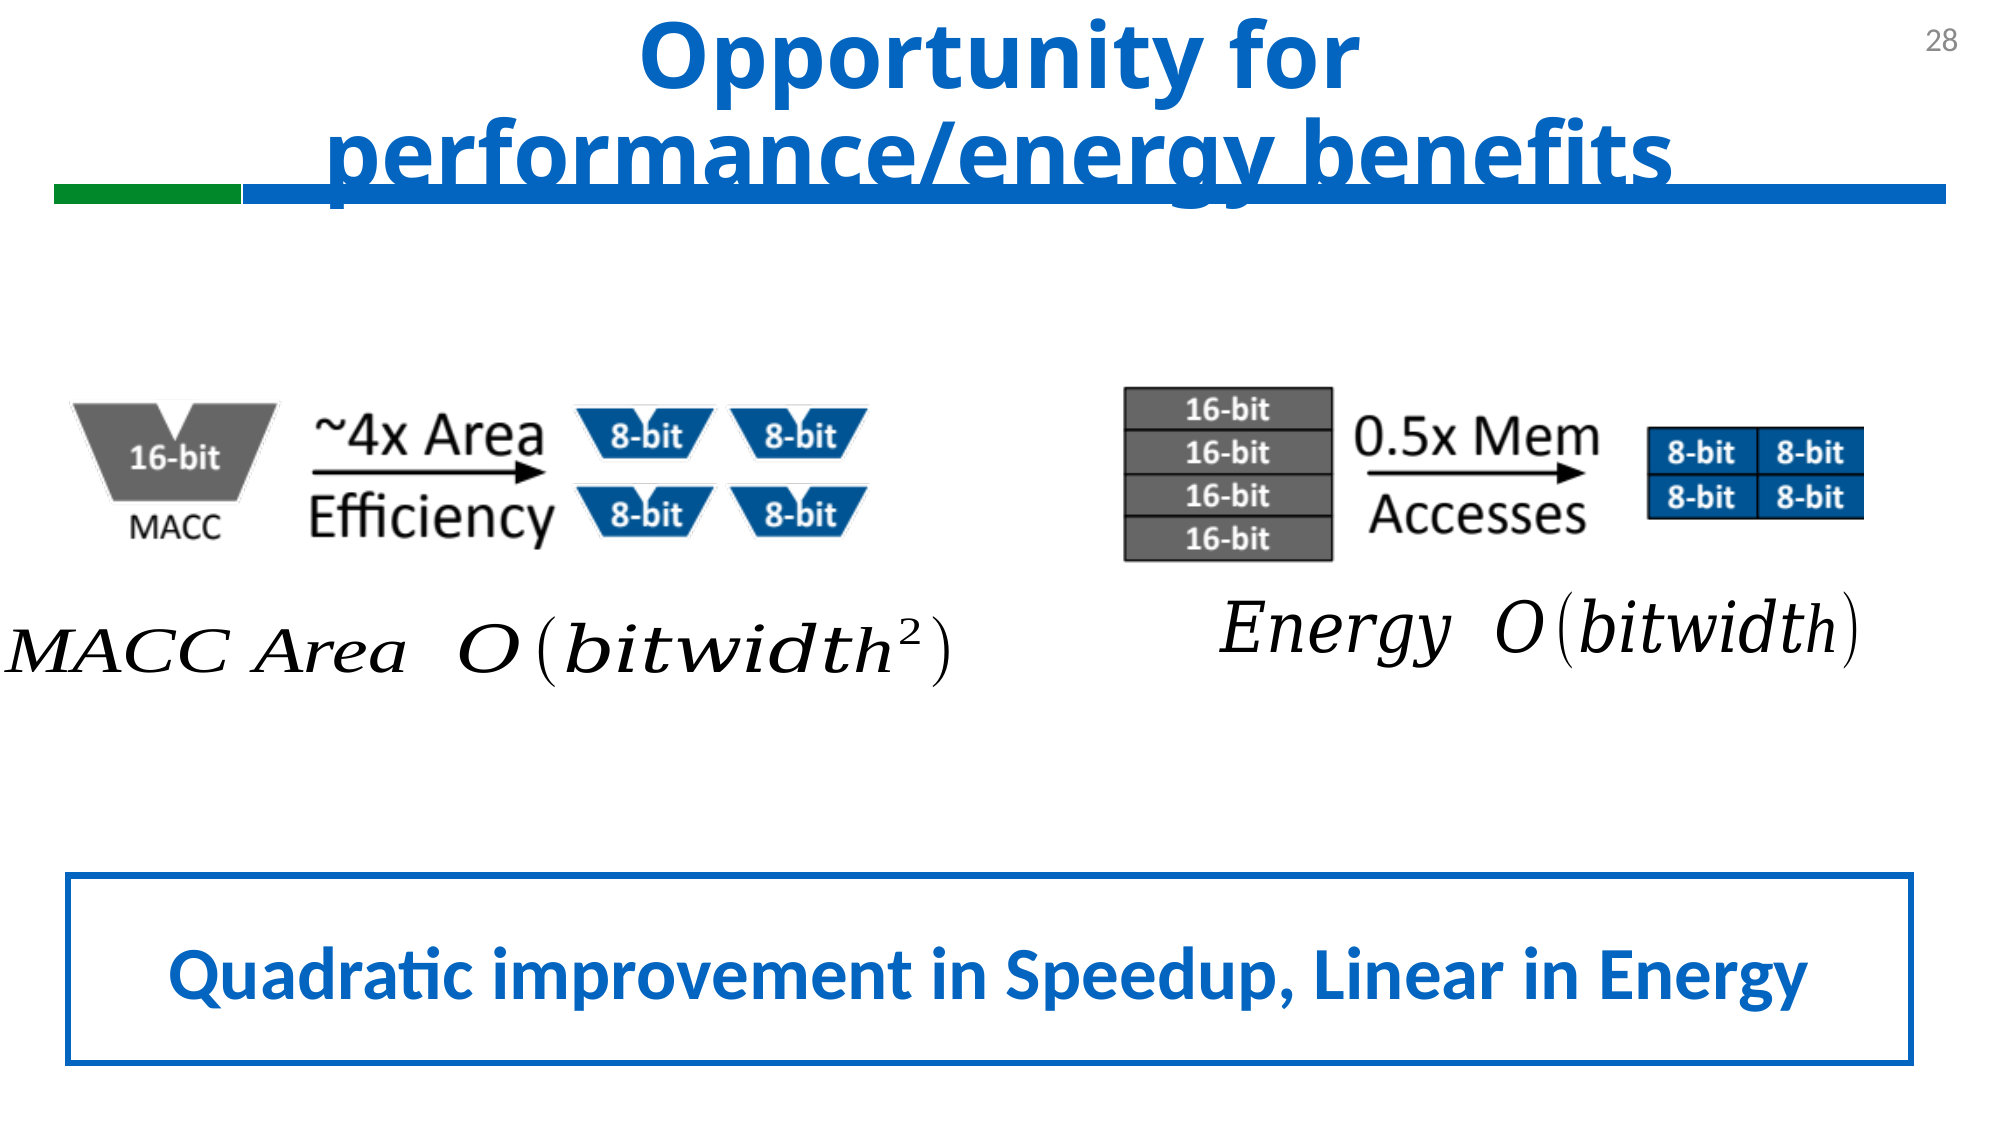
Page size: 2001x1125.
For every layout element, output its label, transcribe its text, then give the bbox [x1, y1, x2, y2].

text_box Opportunity for performance/energy benefits [137, 203, 1863, 218]
text_box Opportunity for performance/energy benefits [137, 0, 1863, 193]
text_box Quadratic improvement in Speedup, Linear in Energy [67, 875, 1912, 1064]
picture [1122, 374, 1864, 570]
slide_number 28 [1523, 7, 1974, 68]
picture [68, 366, 870, 578]
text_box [54, 193, 1946, 203]
